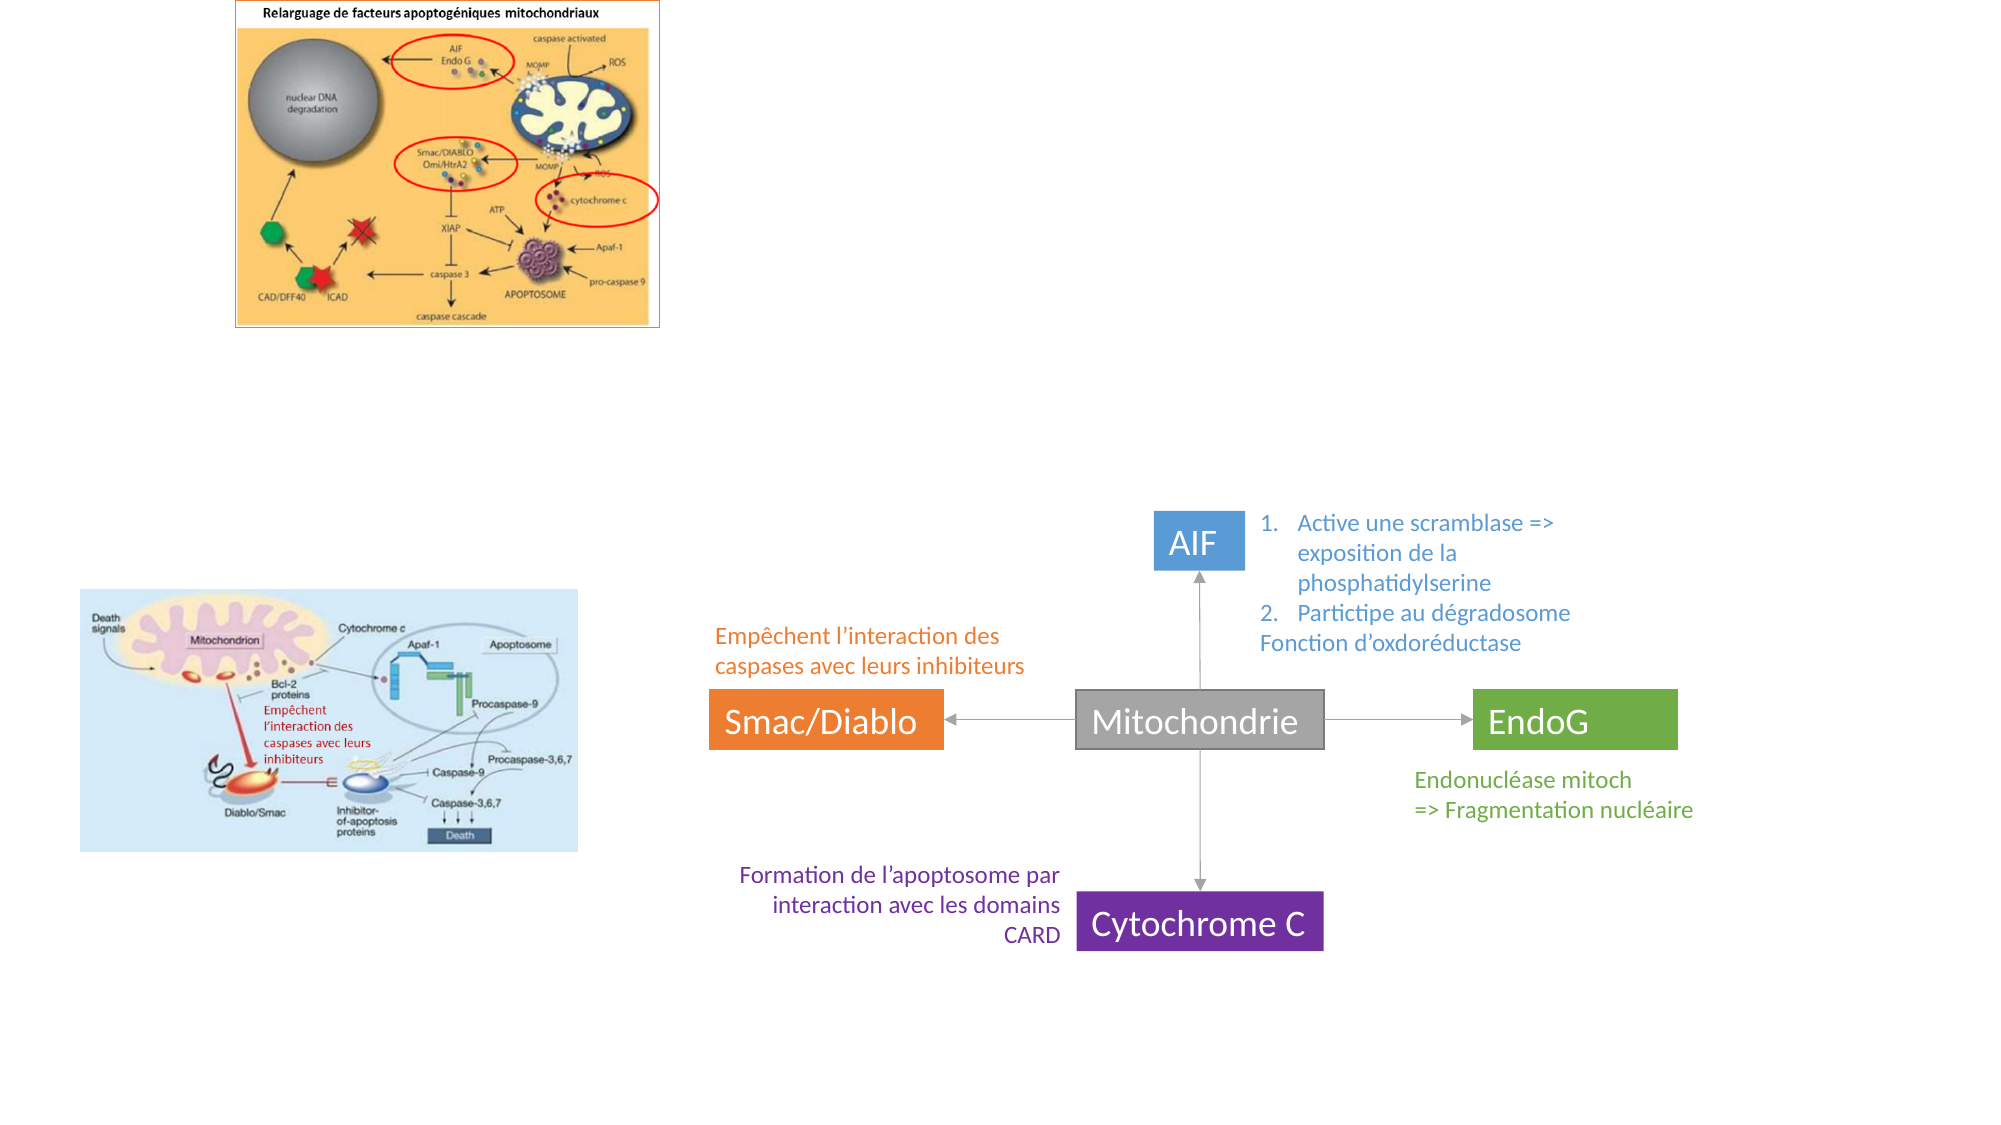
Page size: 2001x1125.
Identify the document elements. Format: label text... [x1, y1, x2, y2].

text_box Empêchent l’interaction des caspases avec leurs inhibiteurs [700, 612, 1068, 688]
text_box Active une scramblase => exposition de la phosphatidylserine Partictipe au dégradosome Fonction d’oxdoréductase [1245, 499, 1630, 665]
text_box EndoG [1473, 689, 1678, 750]
text_box Smac/Diablo [709, 689, 944, 750]
text_box Formation de l’apoptosome par interaction avec les domains CARD [709, 850, 1076, 956]
text_box AIF [1153, 510, 1245, 571]
picture [235, 0, 660, 328]
text_box Mitochondrie [1075, 689, 1325, 750]
picture [80, 589, 578, 852]
text_box Cytochrome C [1076, 891, 1324, 952]
text_box Endonucléase mitoch => Fragmentation nucléaire [1399, 756, 1710, 831]
